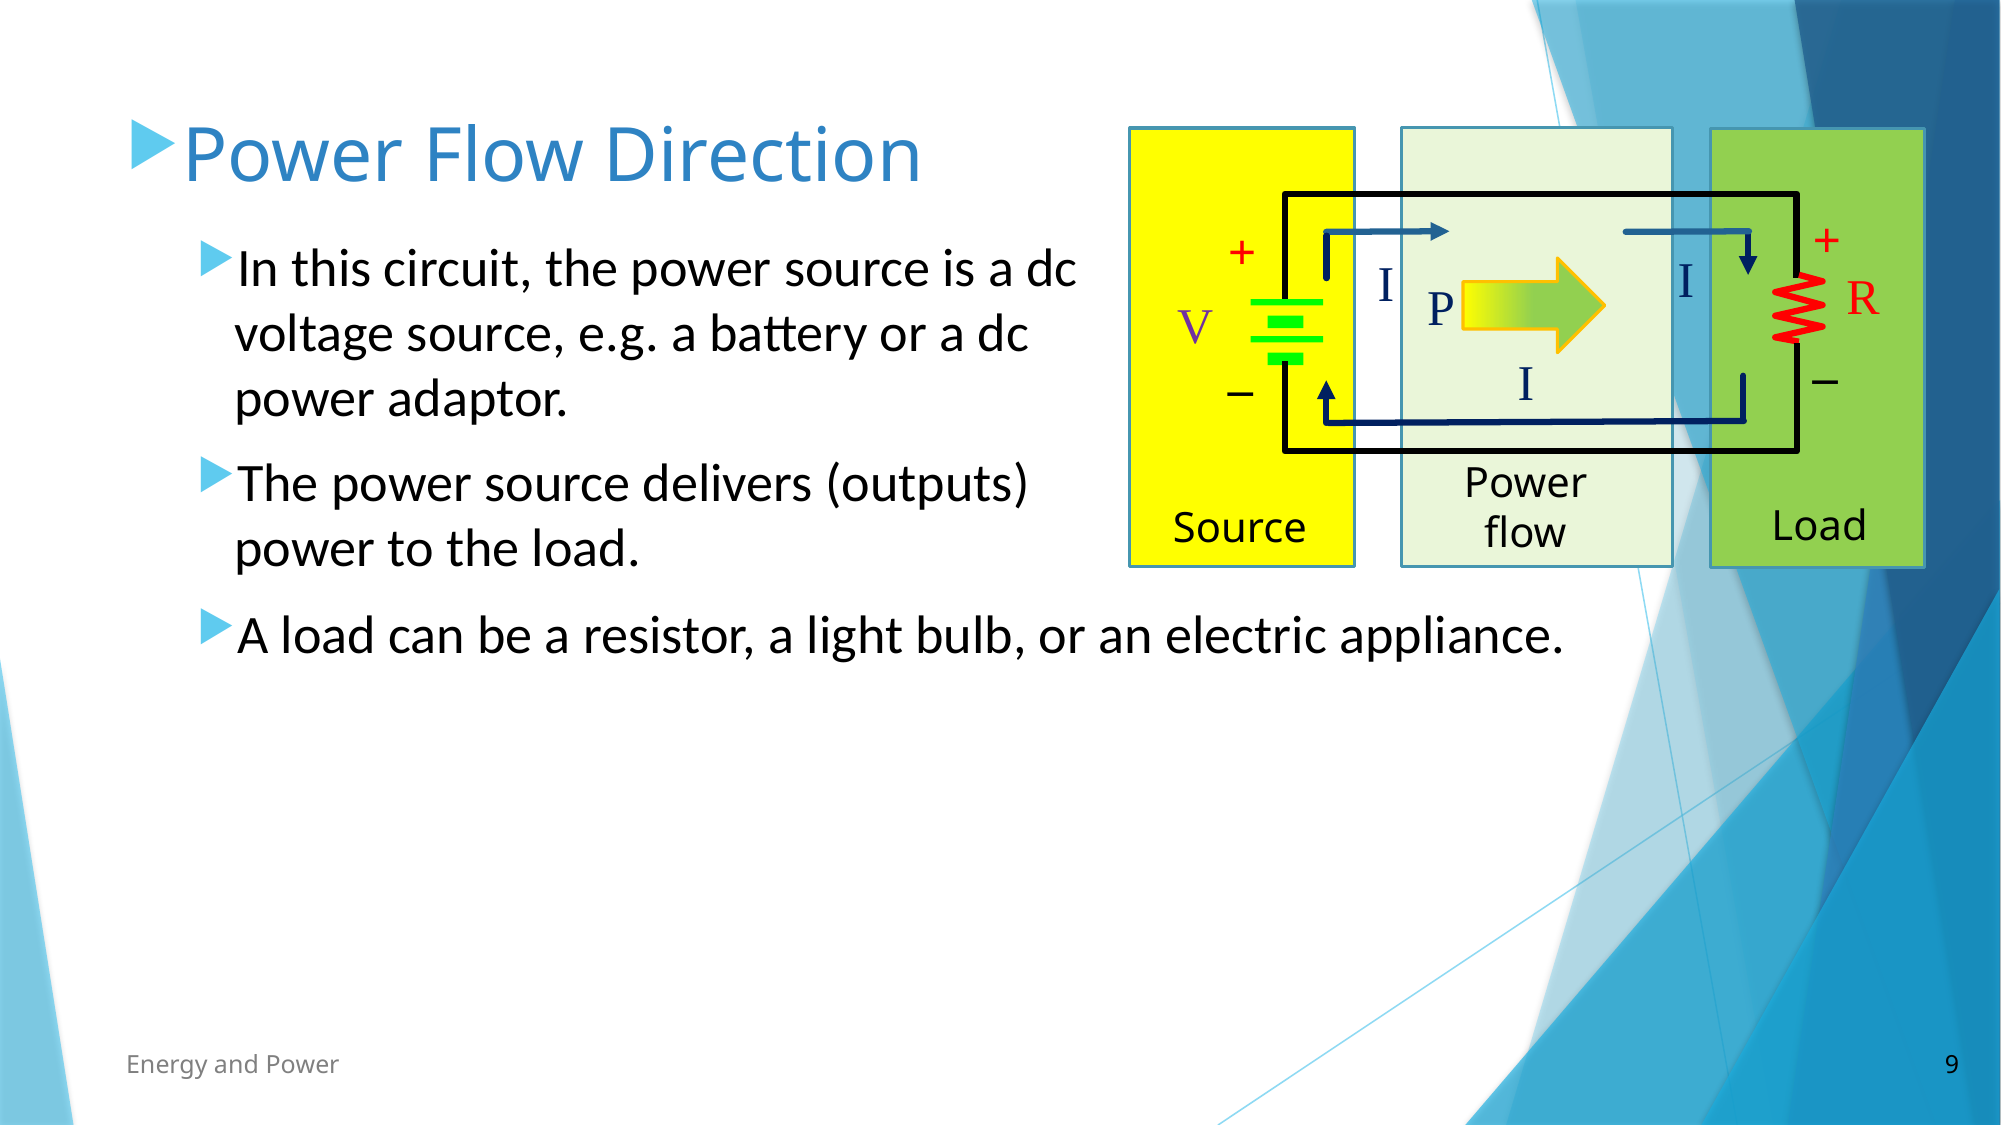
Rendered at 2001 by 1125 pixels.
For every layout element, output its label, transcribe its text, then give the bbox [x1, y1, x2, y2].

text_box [1710, 127, 1926, 568]
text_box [1129, 127, 1356, 568]
text_box In this circuit, the power source is a dc voltage source, e.g. a battery or a dc power adaptor. The power source delivers (outputs) power to the load. [101, 224, 1110, 592]
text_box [1401, 127, 1673, 192]
text_box A load can be a resistor, a light bulb, or an electric appliance. [101, 592, 1797, 673]
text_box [1401, 461, 1673, 567]
list Power Flow Direction [111, 99, 1879, 464]
footer Energy and Power [111, 1035, 1145, 1096]
slide_number 9 [1862, 1035, 1975, 1096]
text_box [1161, 193, 1903, 452]
